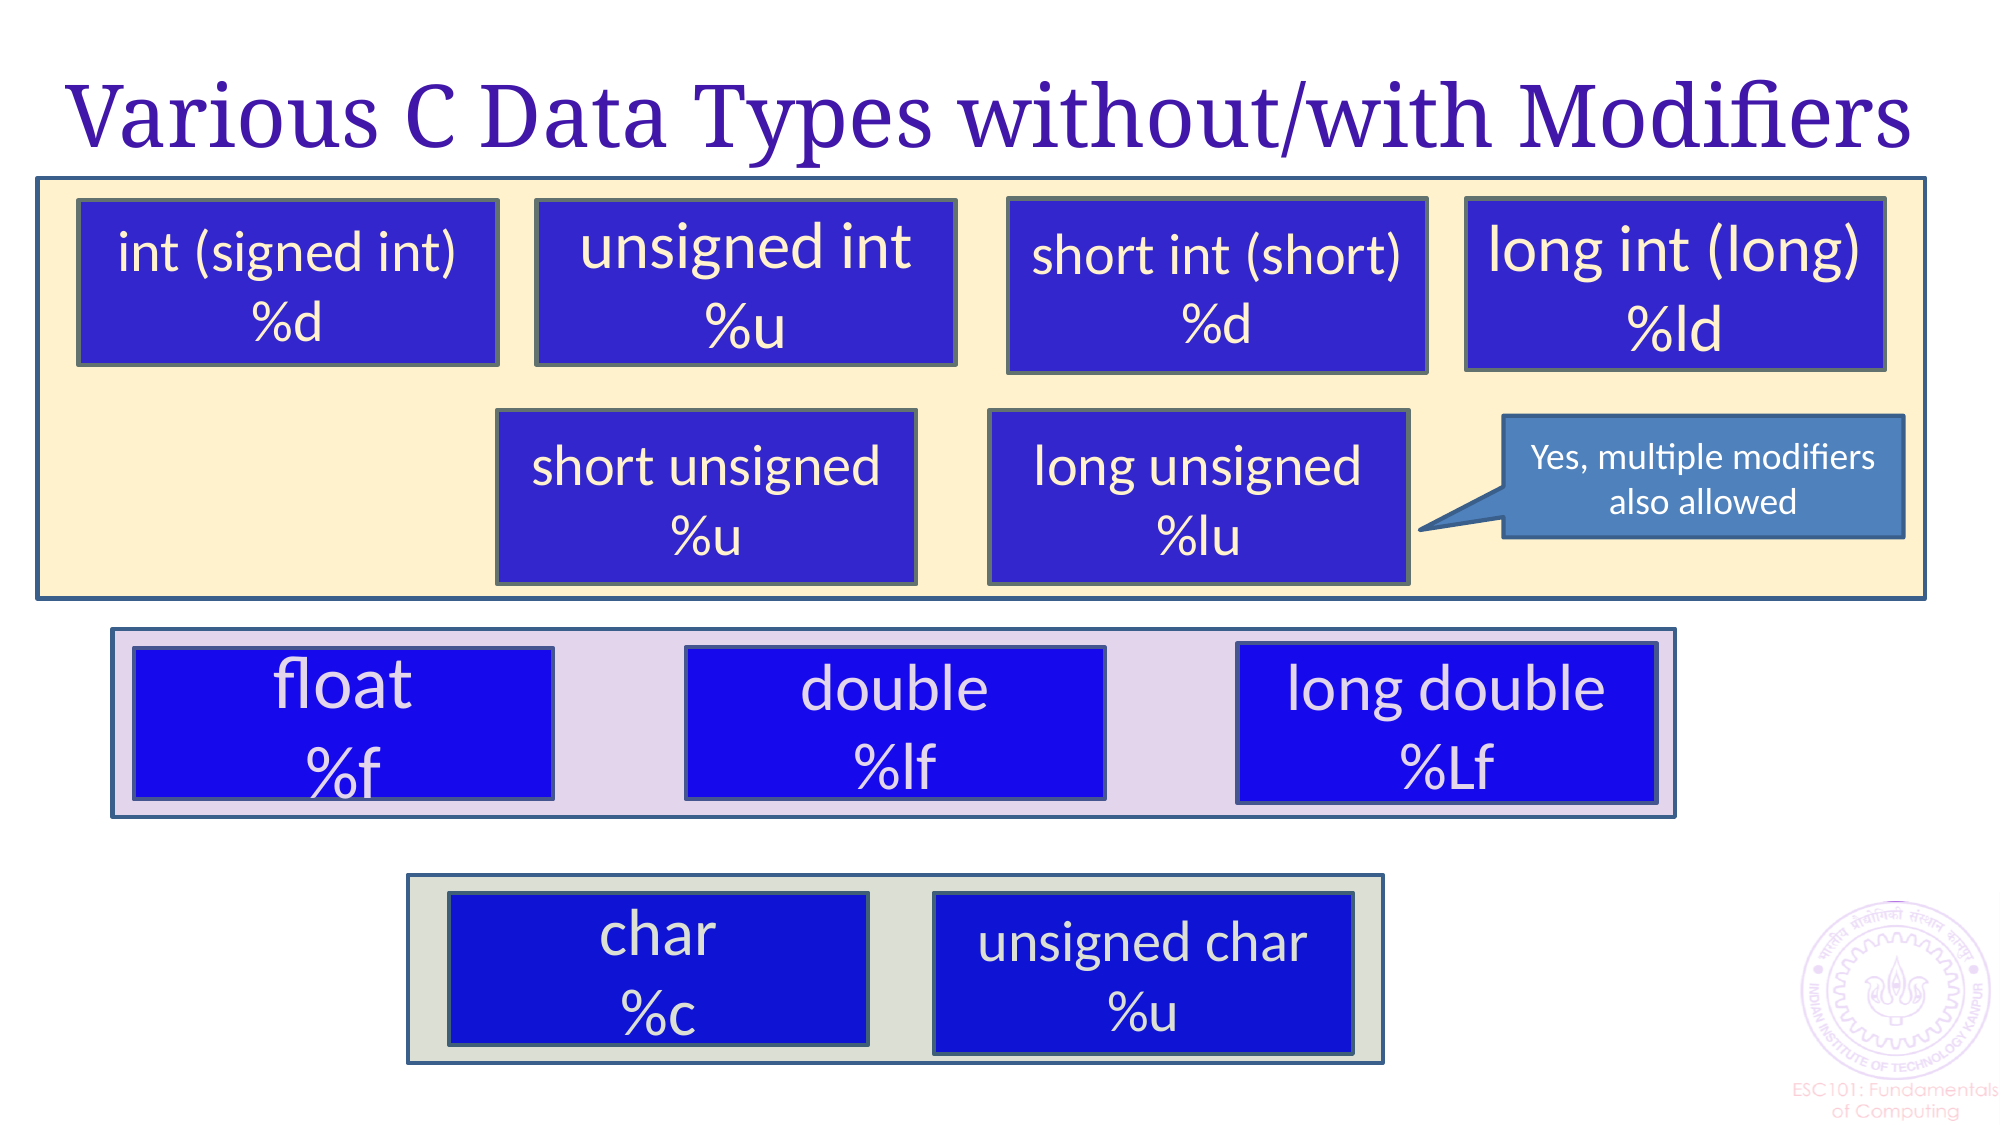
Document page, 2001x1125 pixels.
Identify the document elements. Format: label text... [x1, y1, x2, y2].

picture [1787, 892, 2000, 1125]
title Various C Data Types without/with Modifiers [50, 50, 1938, 175]
slide_number 12 [1433, 1042, 1900, 1103]
text_box Yes, multiple modifiers also allowed [1417, 413, 1906, 540]
text_box [35, 176, 1927, 601]
text_box [110, 627, 1677, 819]
text_box [406, 873, 1385, 1065]
